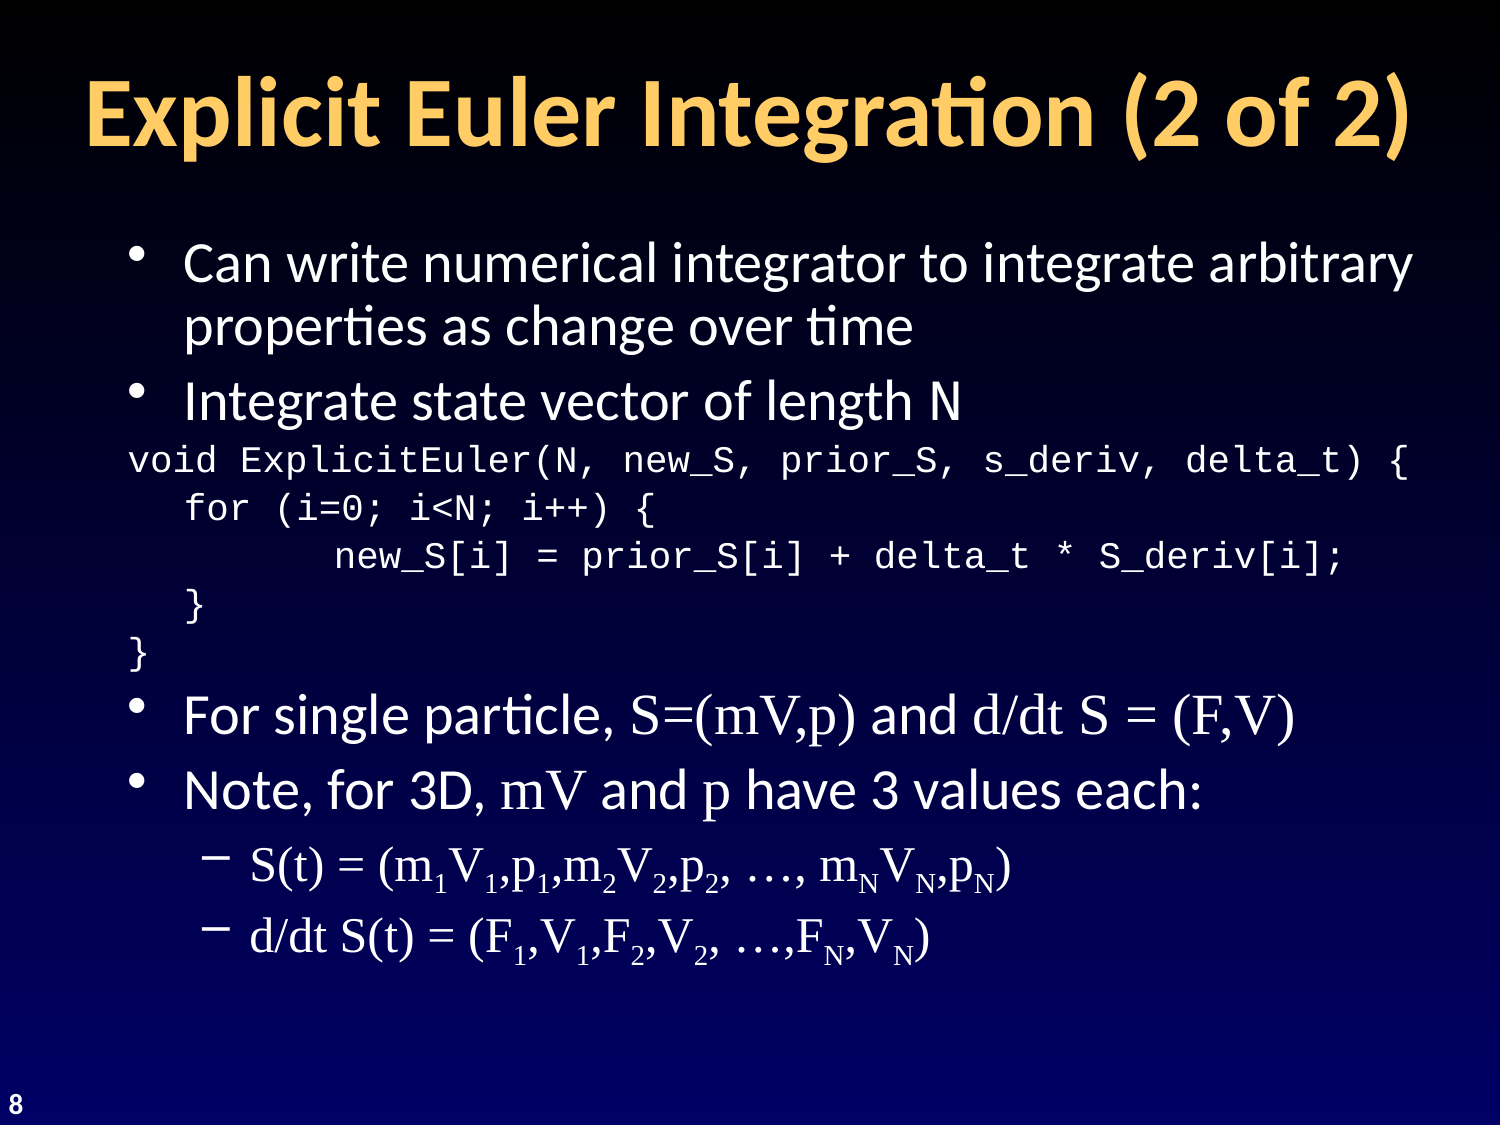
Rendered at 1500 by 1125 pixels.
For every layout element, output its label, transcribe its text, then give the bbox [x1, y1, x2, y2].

title Explicit Euler Integration (2 of 2) [24, 24, 1475, 188]
slide_number 8 [0, 1078, 93, 1125]
list Can write numerical integrator to integrate arbitrary properties as change over time Integrate state vector of length N void ExplicitEuler(N, new_S, prior_S, s_deriv, delta_t) { for (i=0; i<N; i++) { new_S[i] = prior_S[i] + delta_t * S_deriv[i]; } } For single particle, S=(mV,p) and d/dt S = (F,V) Note, for 3D, mV and p have 3 values each: S(t) = (m1V1,p1,m2V2,p2, …, mNVN,pN) d/dt S(t) = (F1,V1,F2,V2, …,FN,VN) [112, 224, 1450, 925]
